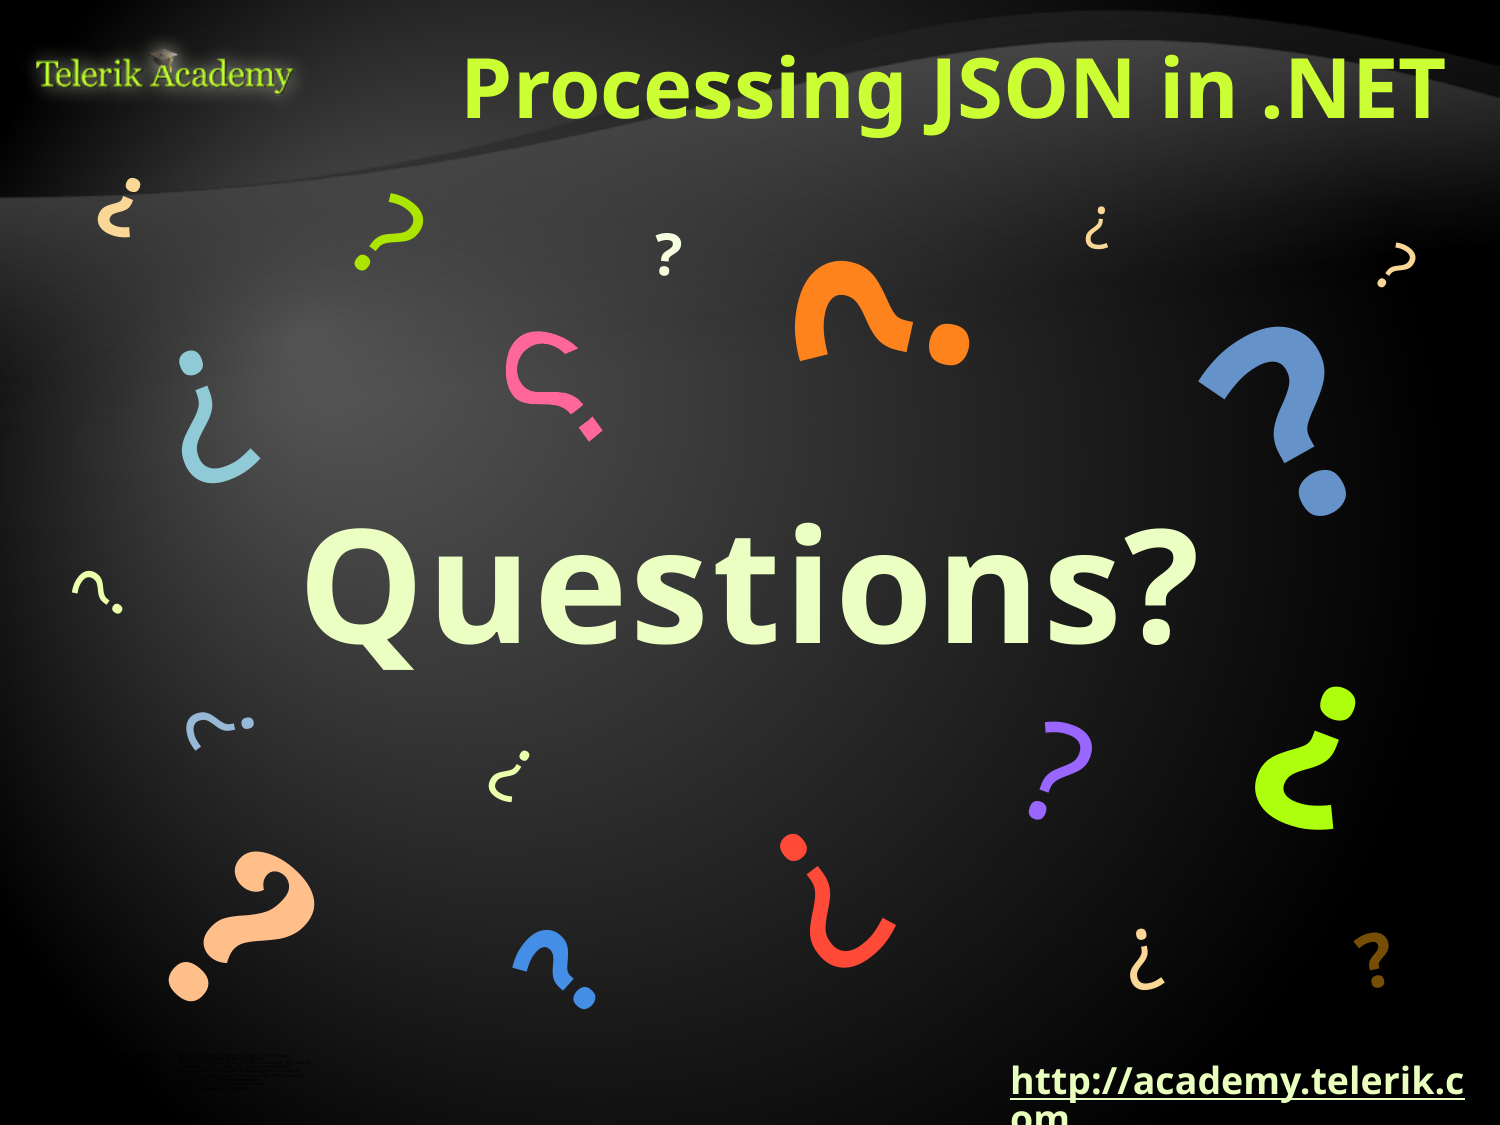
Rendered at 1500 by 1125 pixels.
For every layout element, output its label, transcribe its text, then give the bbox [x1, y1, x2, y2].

picture [0, 0, 1500, 1125]
title Processing JSON in .NET [300, 24, 1463, 163]
list http://academy.telerik.com [995, 1050, 1481, 1111]
